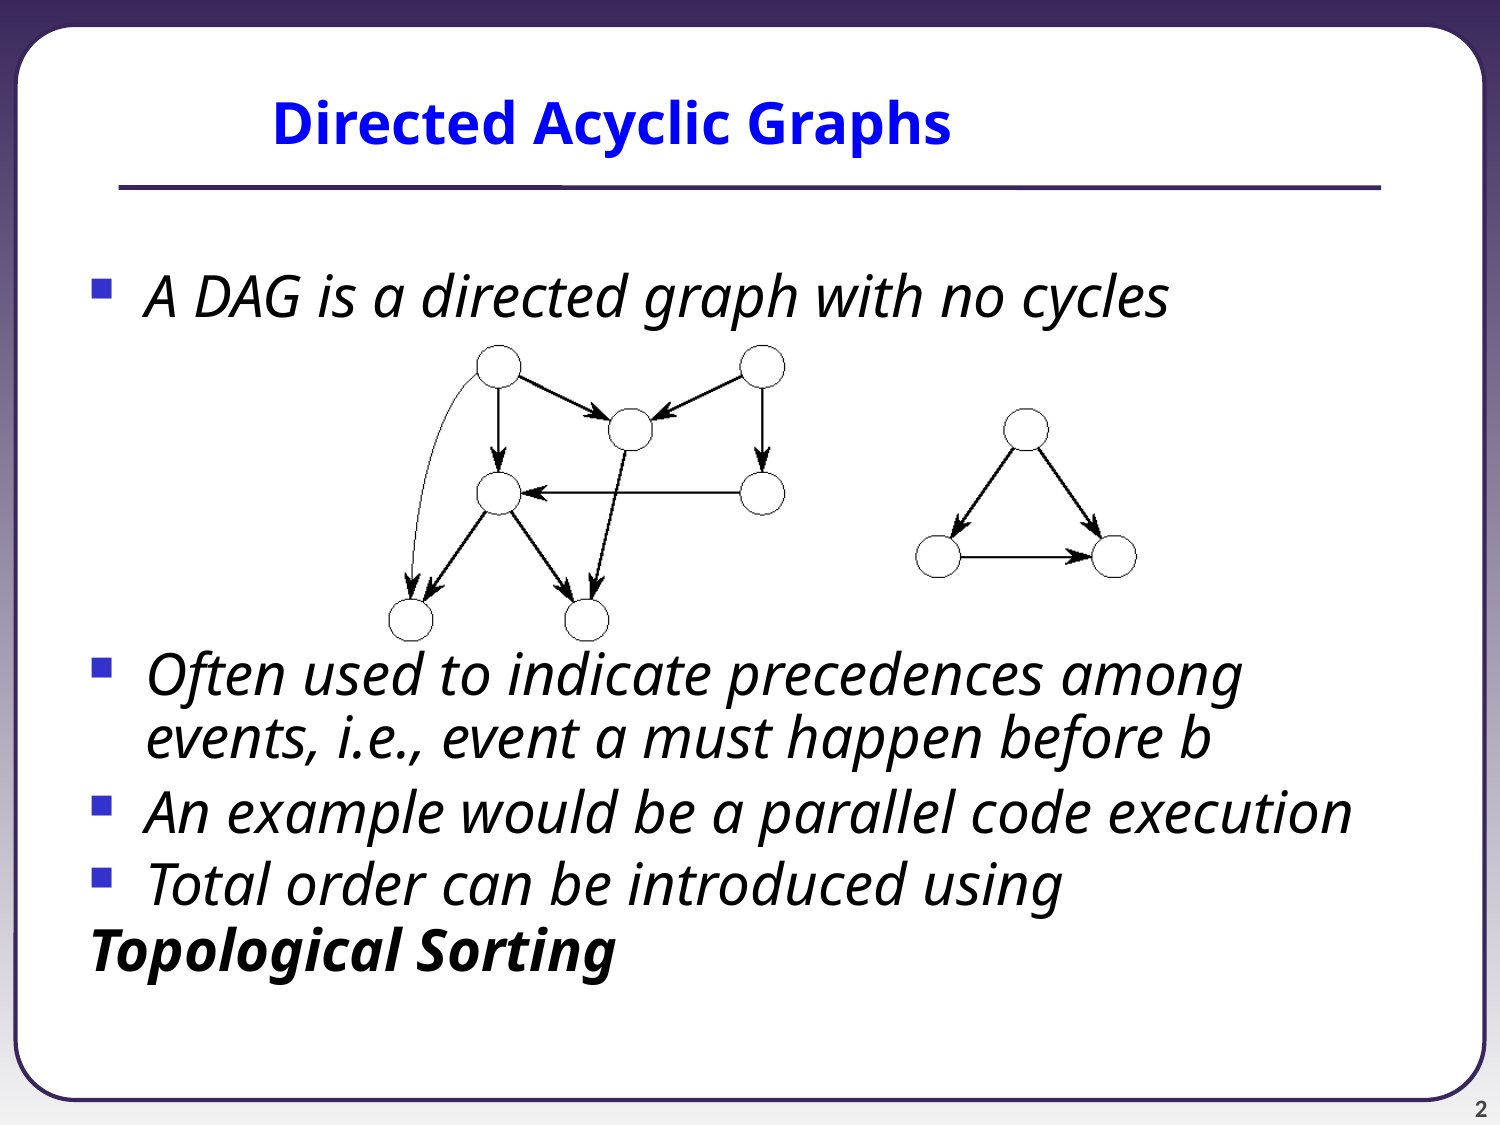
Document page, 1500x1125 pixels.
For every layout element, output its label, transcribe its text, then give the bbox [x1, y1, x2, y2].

title Directed Acyclic Graphs [87, 25, 1135, 216]
text_box Often used to indicate precedences among events, i.e., event a must happen before b An example would be a parallel code execution Total order can be introduced using Topological Sorting [86, 634, 1402, 984]
picture [383, 333, 1144, 649]
text_box A DAG is a directed graph with no cycles [86, 256, 1264, 329]
